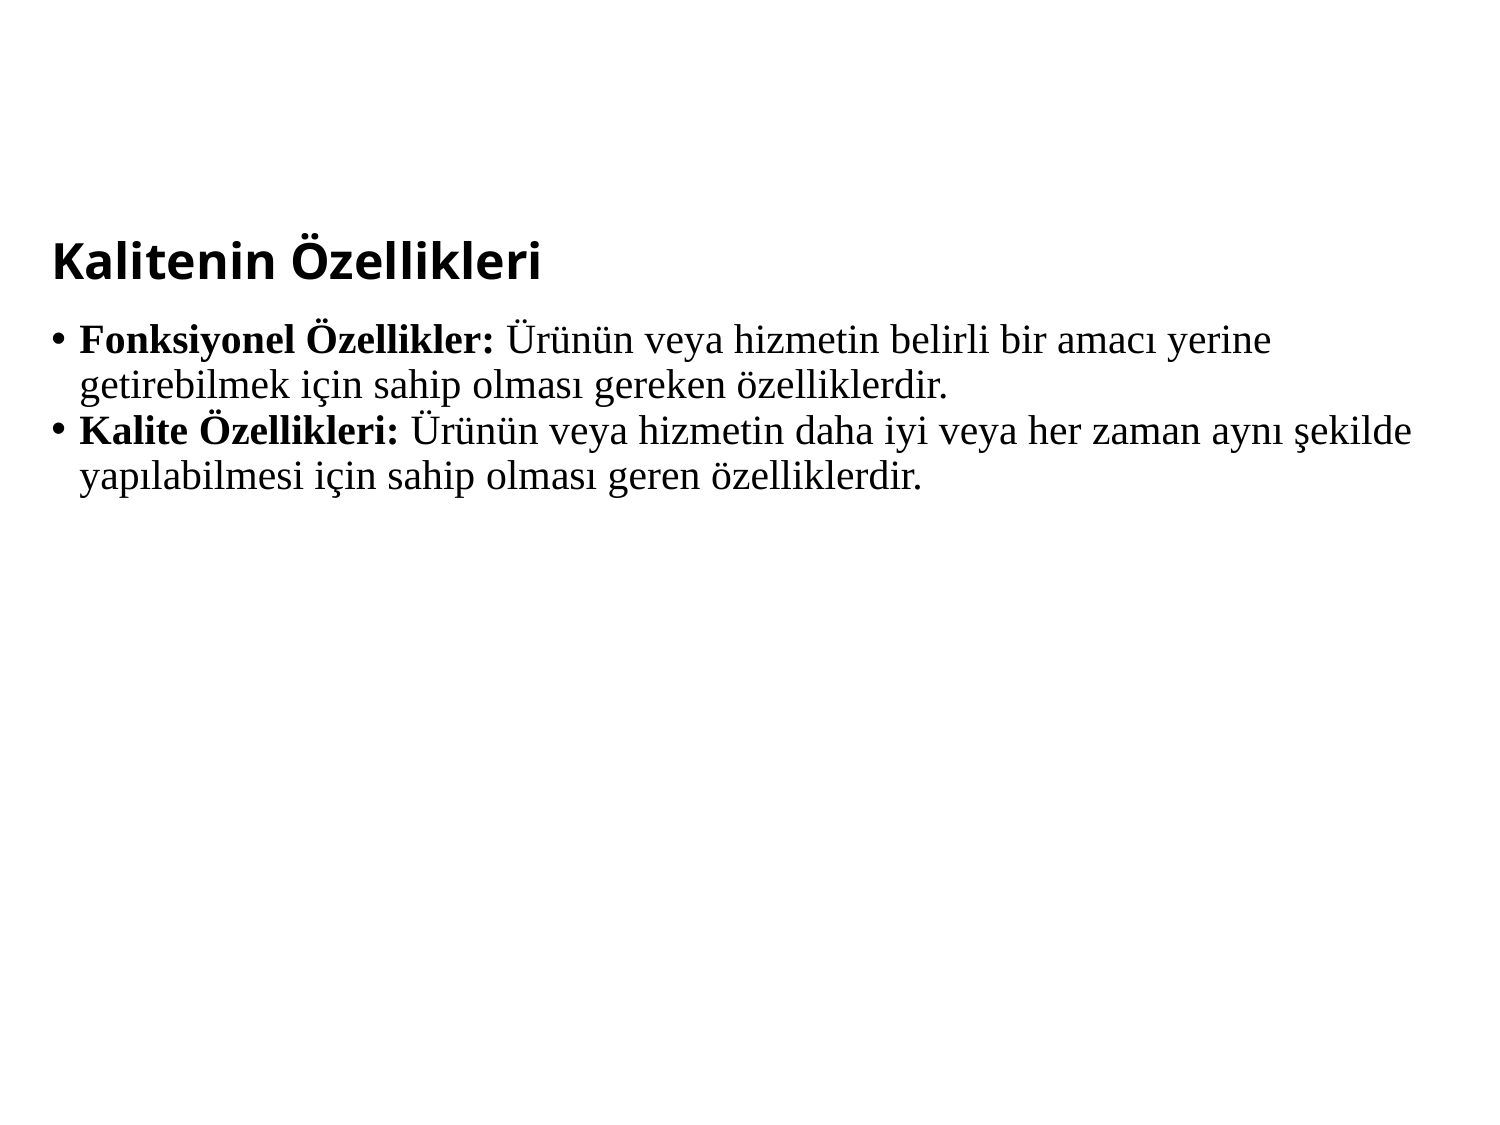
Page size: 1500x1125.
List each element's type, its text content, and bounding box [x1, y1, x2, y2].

list Fonksiyonel Özellikler: Ürünün veya hizmetin belirli bir amacı yerine getirebilmek için sahip olması gereken özelliklerdir. Kalite Özellikleri: Ürünün veya hizmetin daha iyi veya her zaman aynı şekilde yapılabilmesi için sahip olması geren özelliklerdir. [36, 310, 1457, 520]
title Kalitenin Özellikleri [36, 202, 791, 310]
